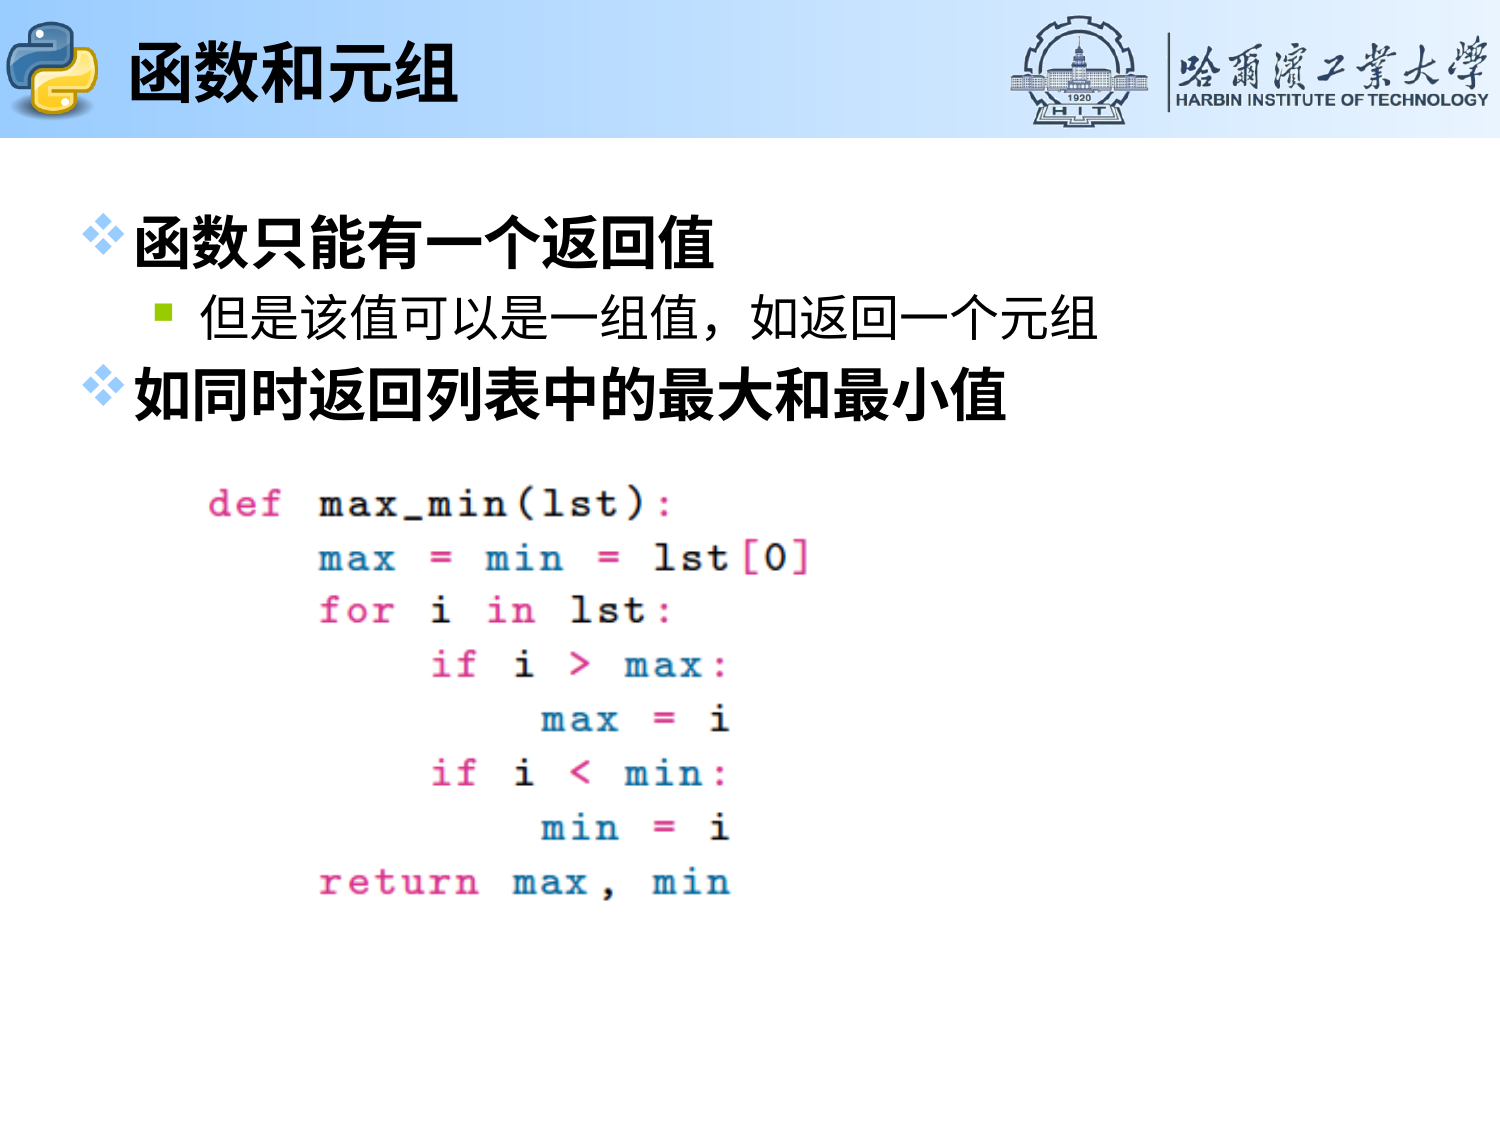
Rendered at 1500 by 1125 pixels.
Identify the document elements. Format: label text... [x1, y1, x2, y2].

list 函数只能有一个返回值 但是该值可以是一组值，如返回一个元组 如同时返回列表中的最大和最小值 [62, 198, 1450, 1012]
picture [0, 19, 104, 123]
picture [206, 479, 835, 906]
title 函数和元组 [112, 20, 1334, 121]
picture [1000, 4, 1500, 138]
